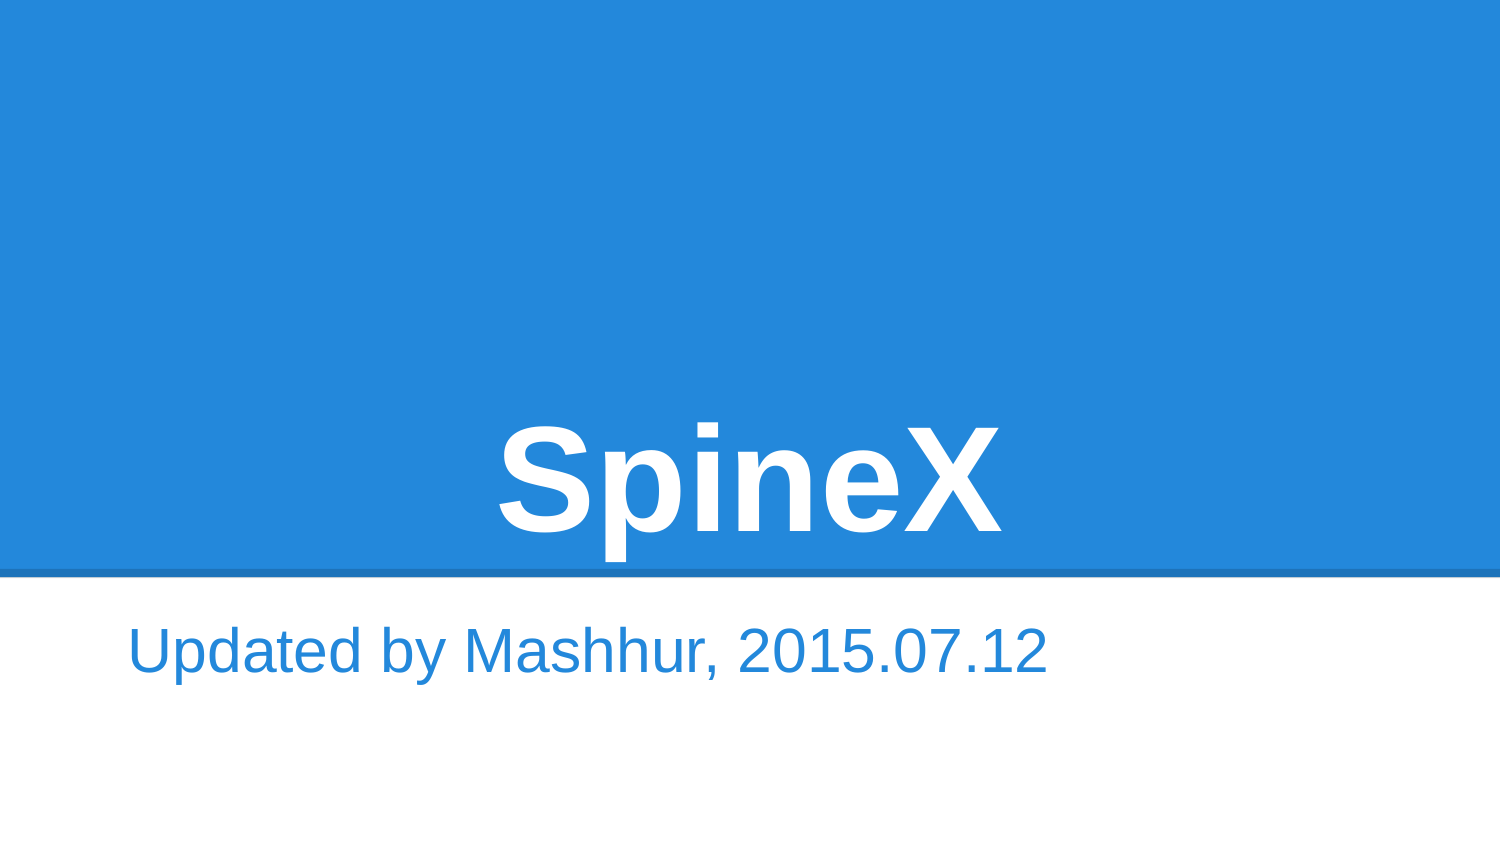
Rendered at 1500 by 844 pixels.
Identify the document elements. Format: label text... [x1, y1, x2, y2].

title SpineX [112, 306, 1388, 577]
subtitle Updated by Mashhur, 2015.07.12 [112, 594, 1388, 722]
